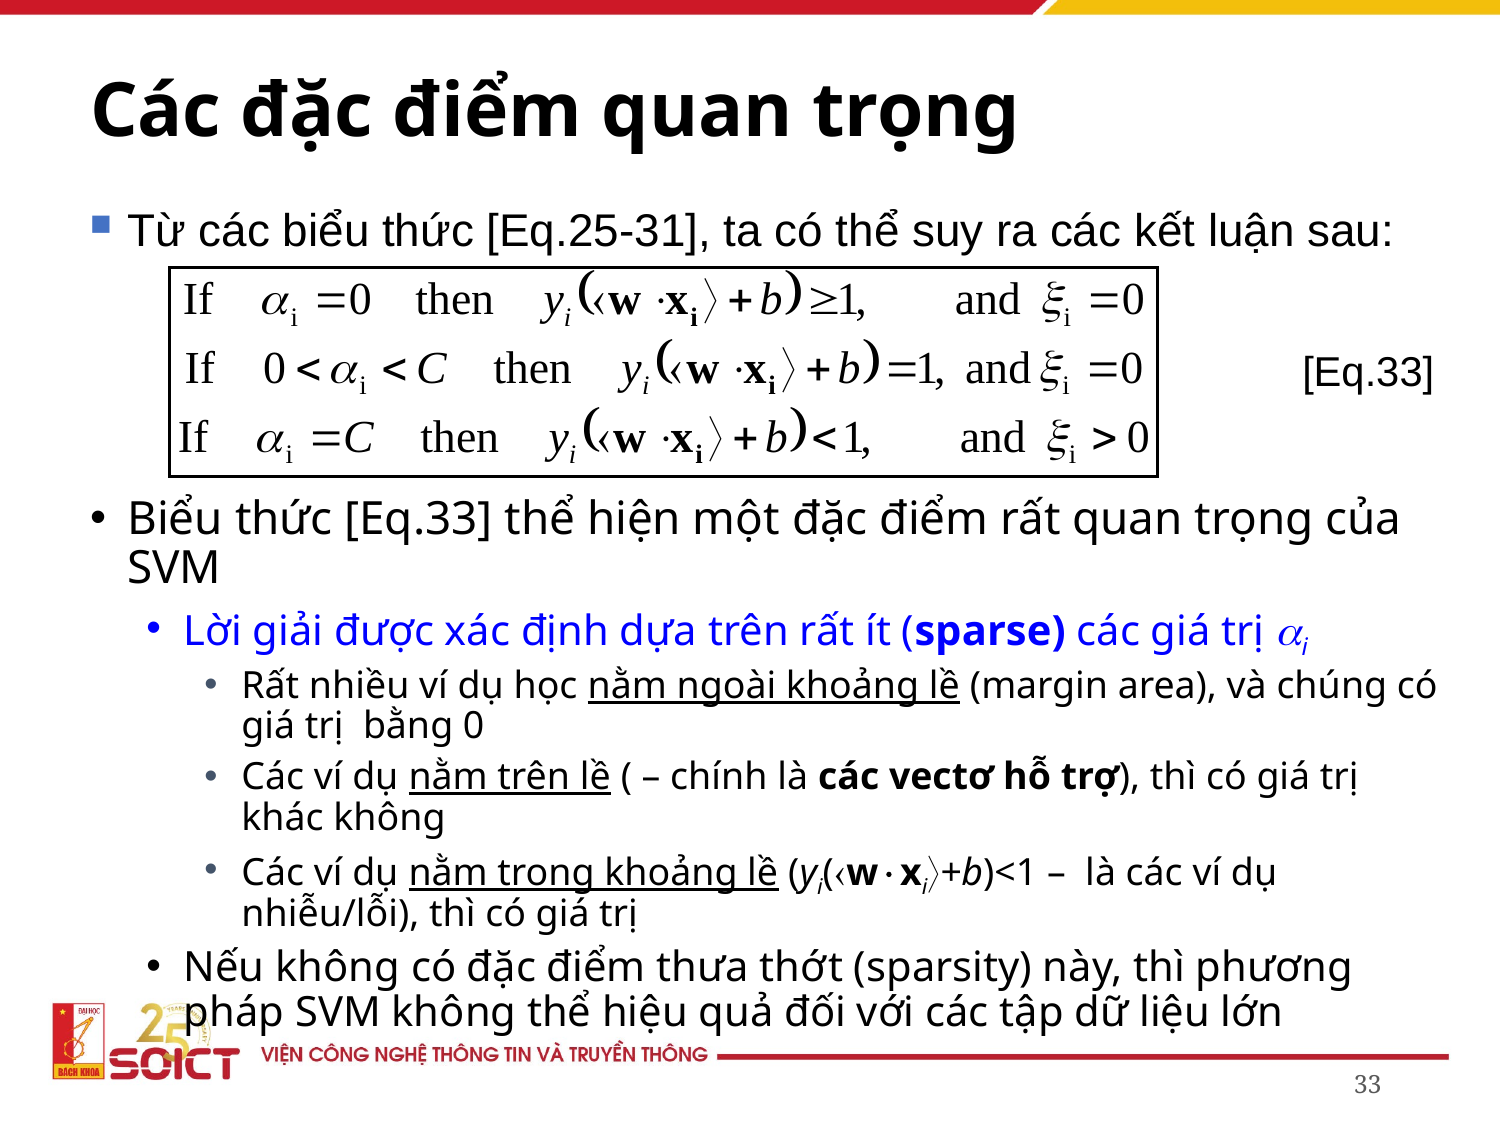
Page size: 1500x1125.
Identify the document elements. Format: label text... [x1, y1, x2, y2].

slide_number 33 [1213, 1055, 1397, 1116]
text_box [170, 268, 1156, 476]
picture [0, 0, 1500, 1125]
text_box Từ các biểu thức [Eq.25-31], ta có thể suy ra các kết luận sau: [74, 193, 1413, 269]
title Các đặc điểm quan trọng [75, 50, 1425, 175]
text_box [Eq.33] [1287, 337, 1450, 403]
